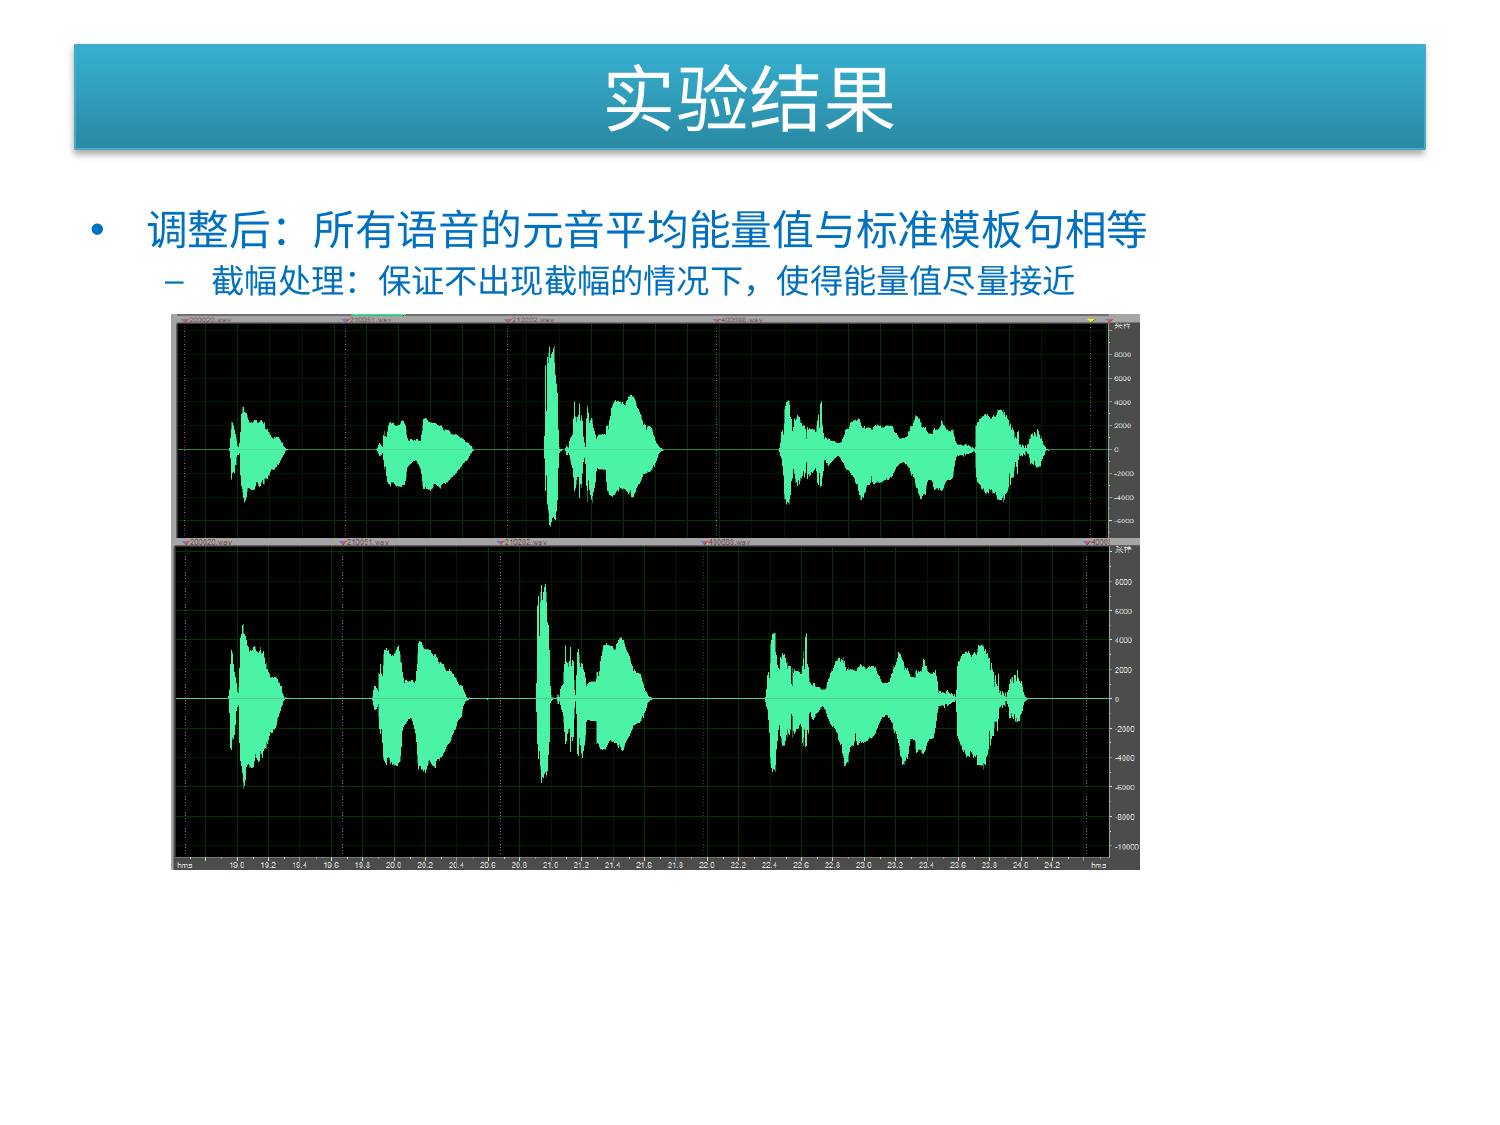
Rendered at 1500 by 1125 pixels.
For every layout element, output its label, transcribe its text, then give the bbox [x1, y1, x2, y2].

title 实验结果 [74, 44, 1426, 150]
list 调整后：所有语音的元音平均能量值与标准模板句相等 截幅处理：保证不出现截幅的情况下，使得能量值尽量接近 [75, 196, 1425, 1005]
picture [170, 314, 1140, 870]
